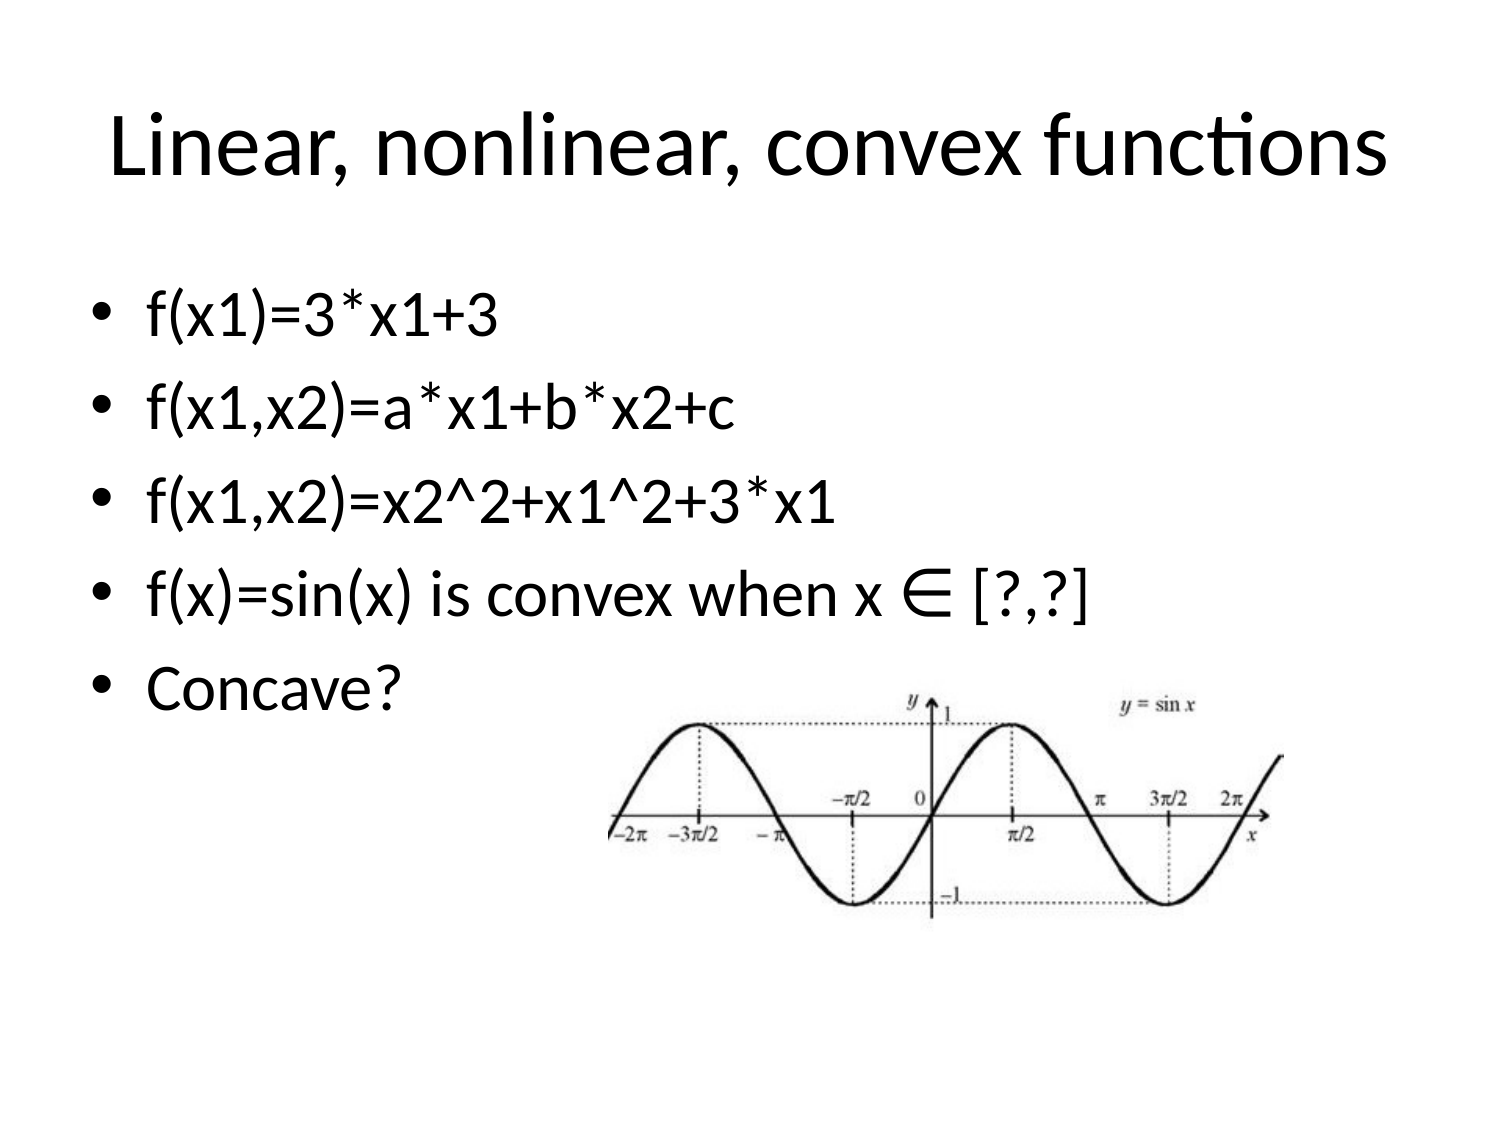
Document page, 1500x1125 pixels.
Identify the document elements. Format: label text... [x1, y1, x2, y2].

title Linear, nonlinear, convex functions [75, 45, 1425, 233]
picture [607, 668, 1284, 941]
list f(x1)=3*x1+3 f(x1,x2)=a*x1+b*x2+c f(x1,x2)=x2^2+x1^2+3*x1 f(x)=sin(x) is convex when x ∈ [?,?] Concave? [75, 262, 1425, 1005]
